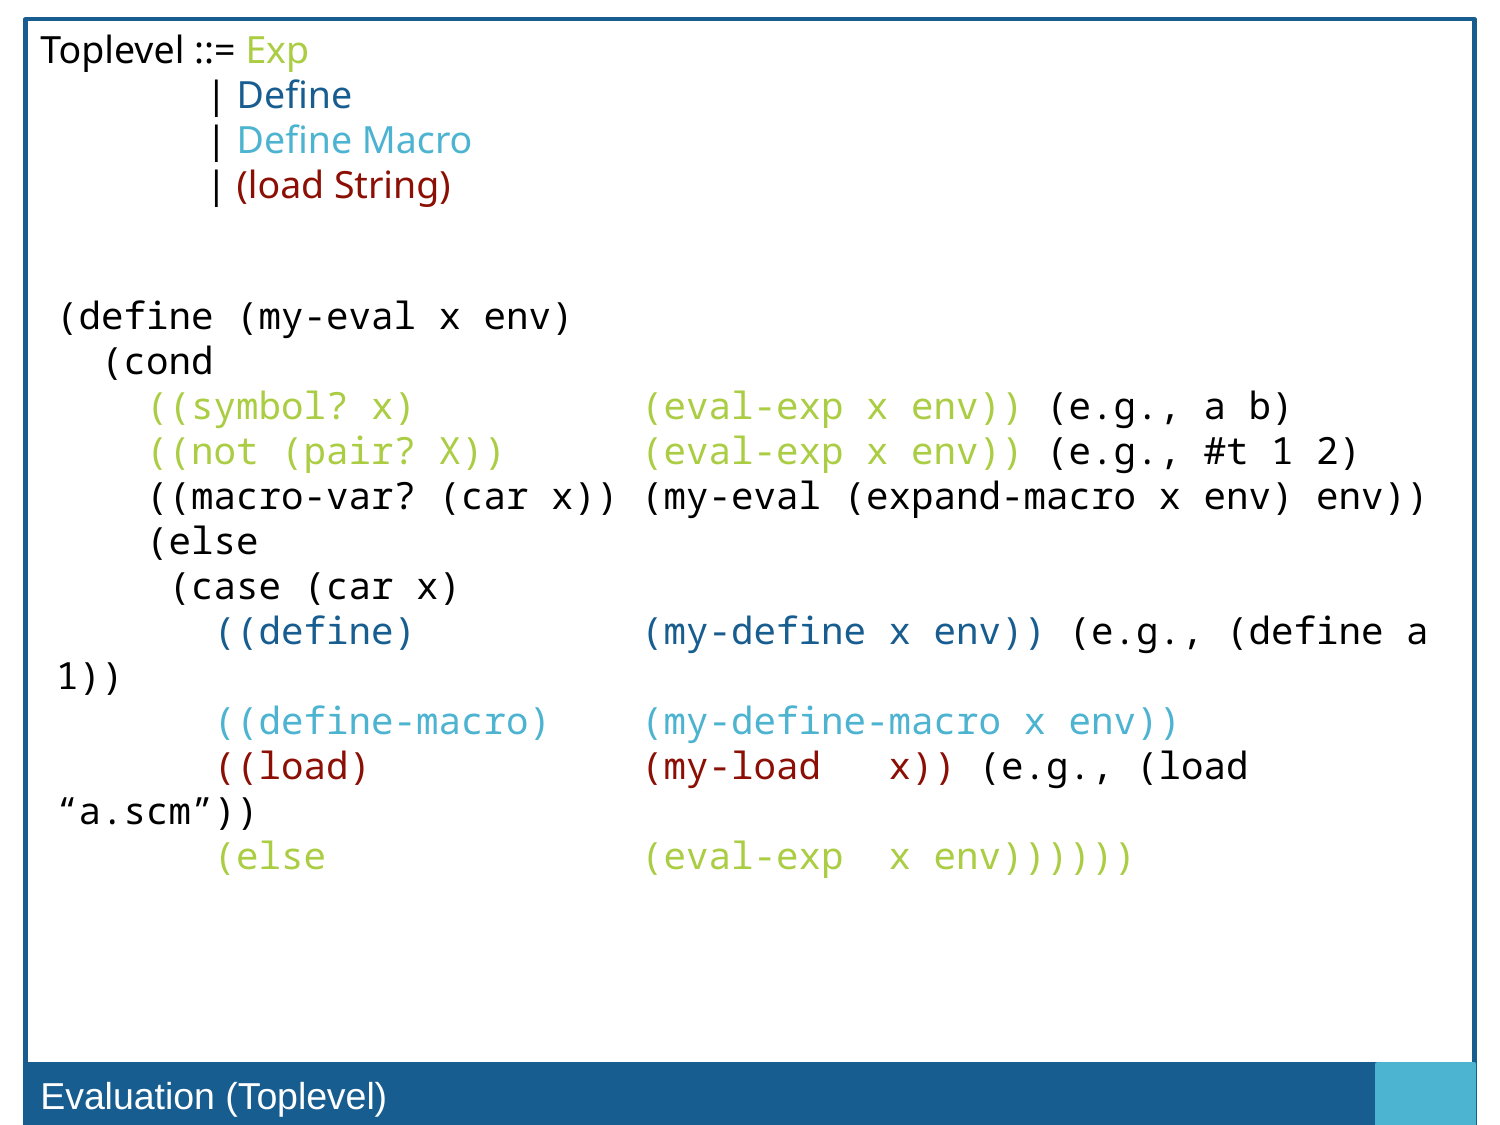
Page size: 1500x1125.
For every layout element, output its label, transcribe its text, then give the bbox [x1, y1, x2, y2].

text_box [23, 17, 1477, 1062]
text_box Evaluation (Toplevel) [23, 1062, 1375, 1125]
text_box Toplevel ::= Exp | Define | Define Macro | (load String) [25, 19, 514, 214]
text_box [1375, 1062, 1476, 1125]
text_box (define (my-eval x env) (cond ((symbol? x) (eval-exp x env)) (e.g., a b) ((not (pair? X)) (eval-exp x env)) (e.g., #t 1 2) ((macro-var? (car x)) (my-eval (expand-macro x env) env)) (else (case (car x) ((define) (my-define x env)) (e.g., (define a 1)) ((define-macro) (my-define-macro x env)) ((load) (my-load x)) (e.g., (load “a.scm”)) (else (eval-exp x env)))))) [41, 284, 1459, 884]
